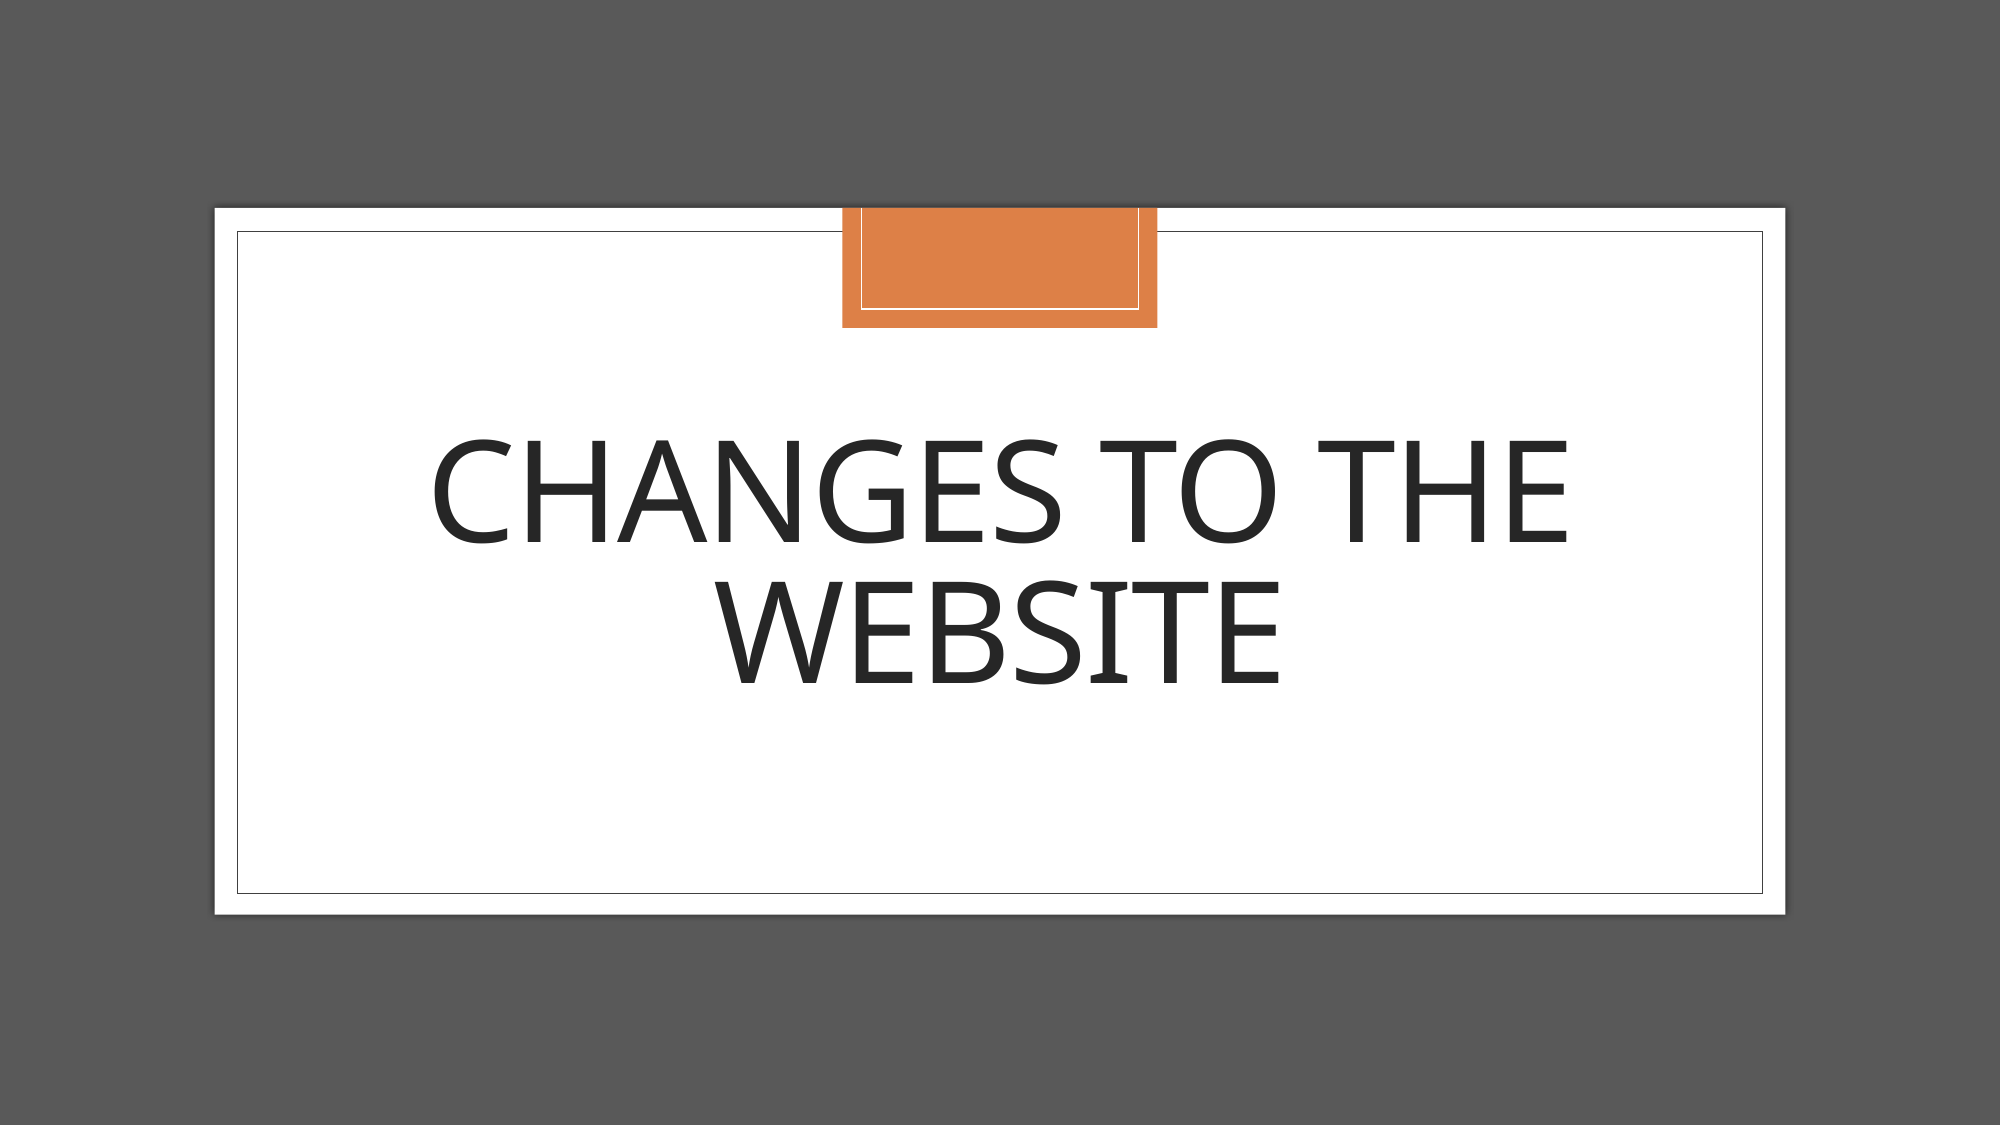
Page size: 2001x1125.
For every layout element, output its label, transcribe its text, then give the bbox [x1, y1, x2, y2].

title Changes to the Website [267, 373, 1733, 769]
